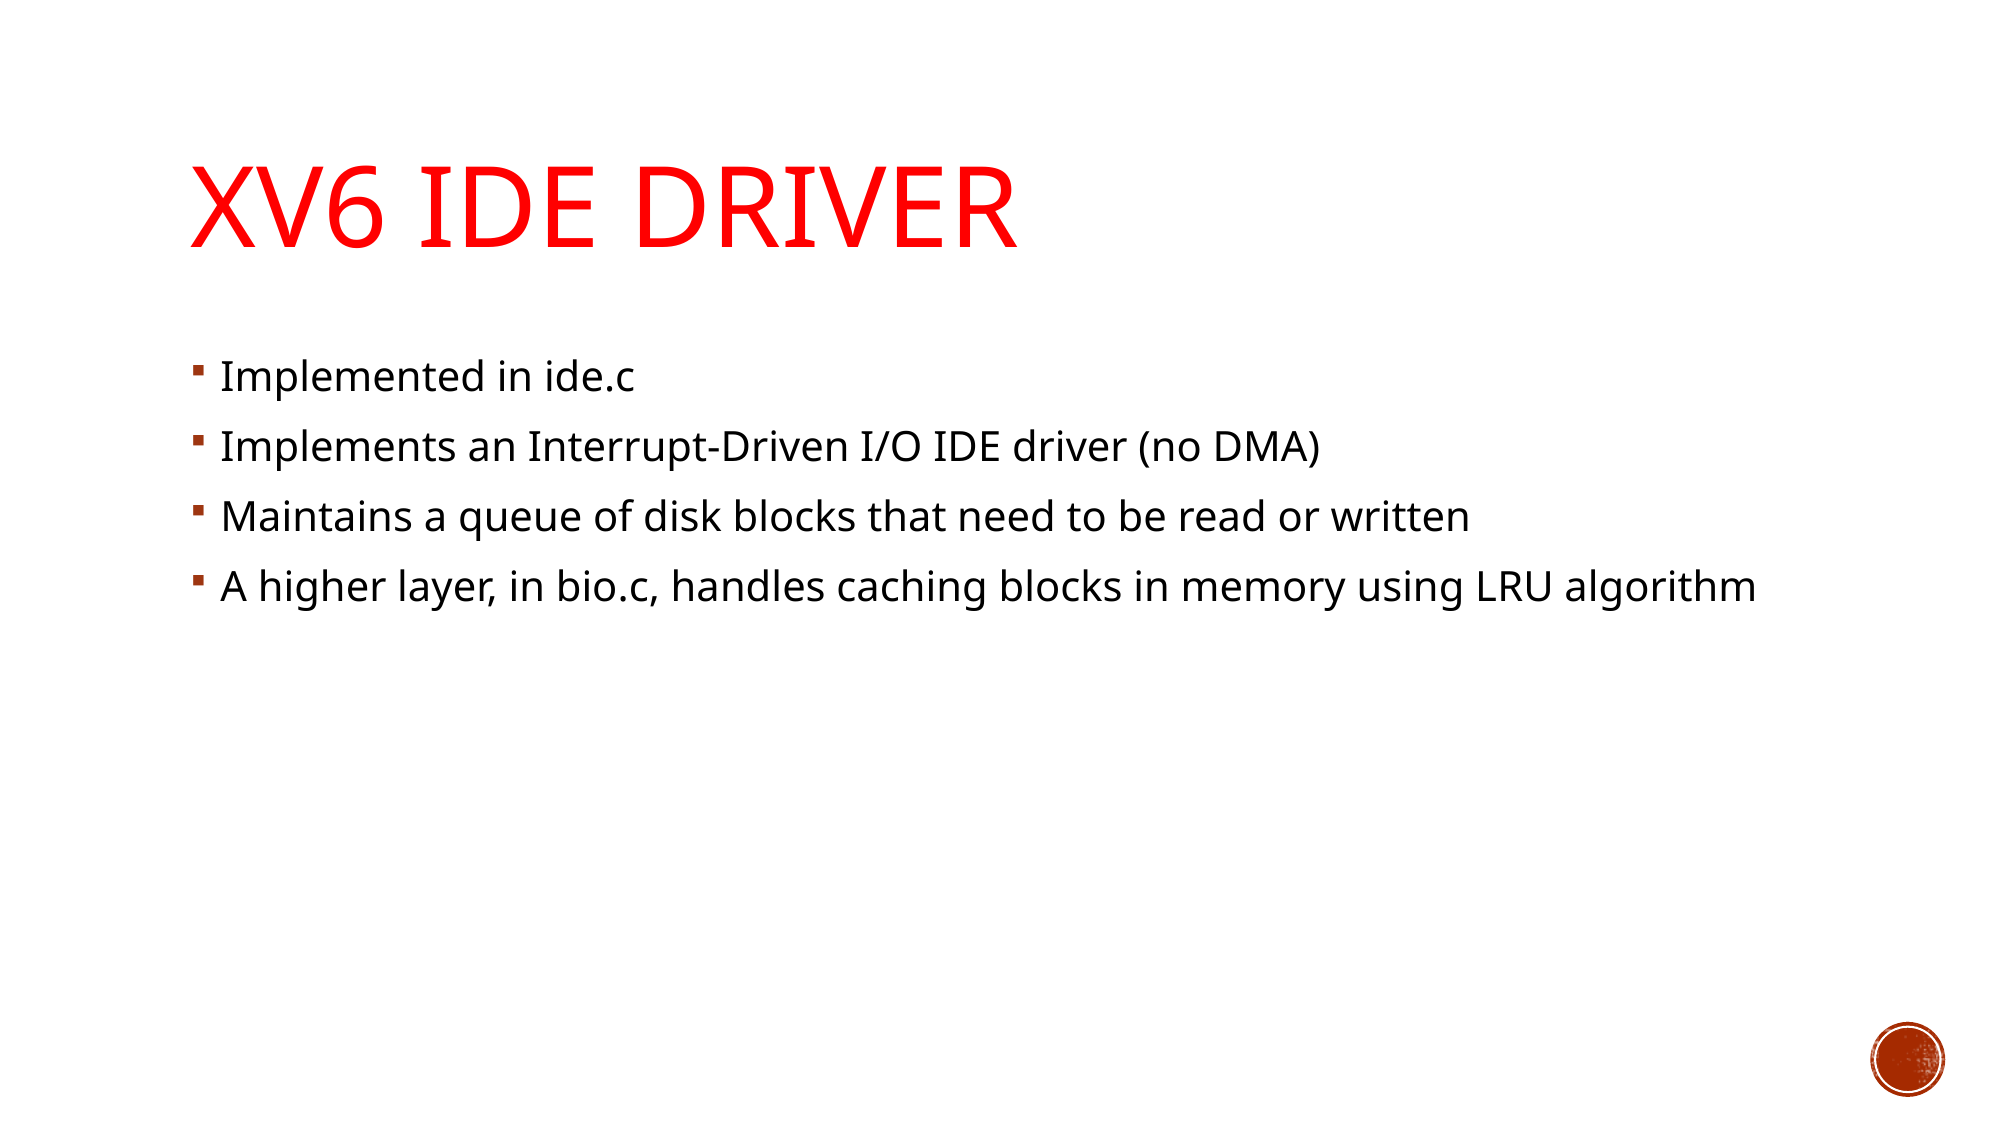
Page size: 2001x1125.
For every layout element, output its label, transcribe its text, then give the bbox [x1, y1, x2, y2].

list Implemented in ide.c Implements an Interrupt-Driven I/O IDE driver (no DMA) Maintains a queue of disk blocks that need to be read or written A higher layer, in bio.c, handles caching blocks in memory using LRU algorithm [175, 348, 1826, 1013]
title xv6 IDE Driver [175, 79, 1826, 344]
